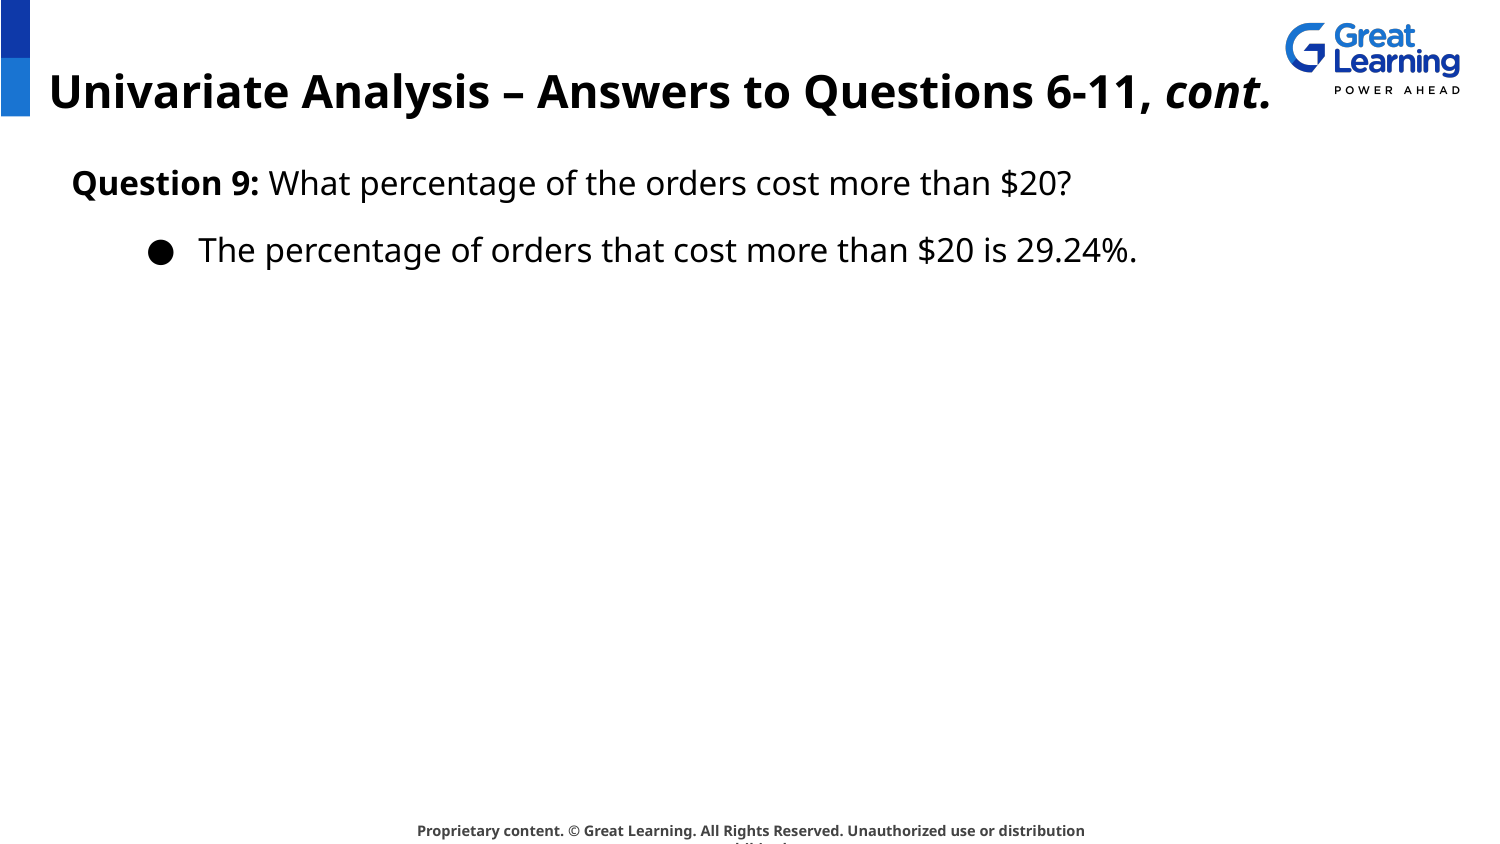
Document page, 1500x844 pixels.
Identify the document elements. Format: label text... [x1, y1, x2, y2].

list Question 9: What percentage of the orders cost more than $20? The percentage of orders that cost more than $20 is 29.24%. [33, 141, 1449, 750]
picture [1258, 11, 1487, 106]
title Univariate Analysis – Answers to Questions 6-11, cont. [33, 47, 1431, 141]
